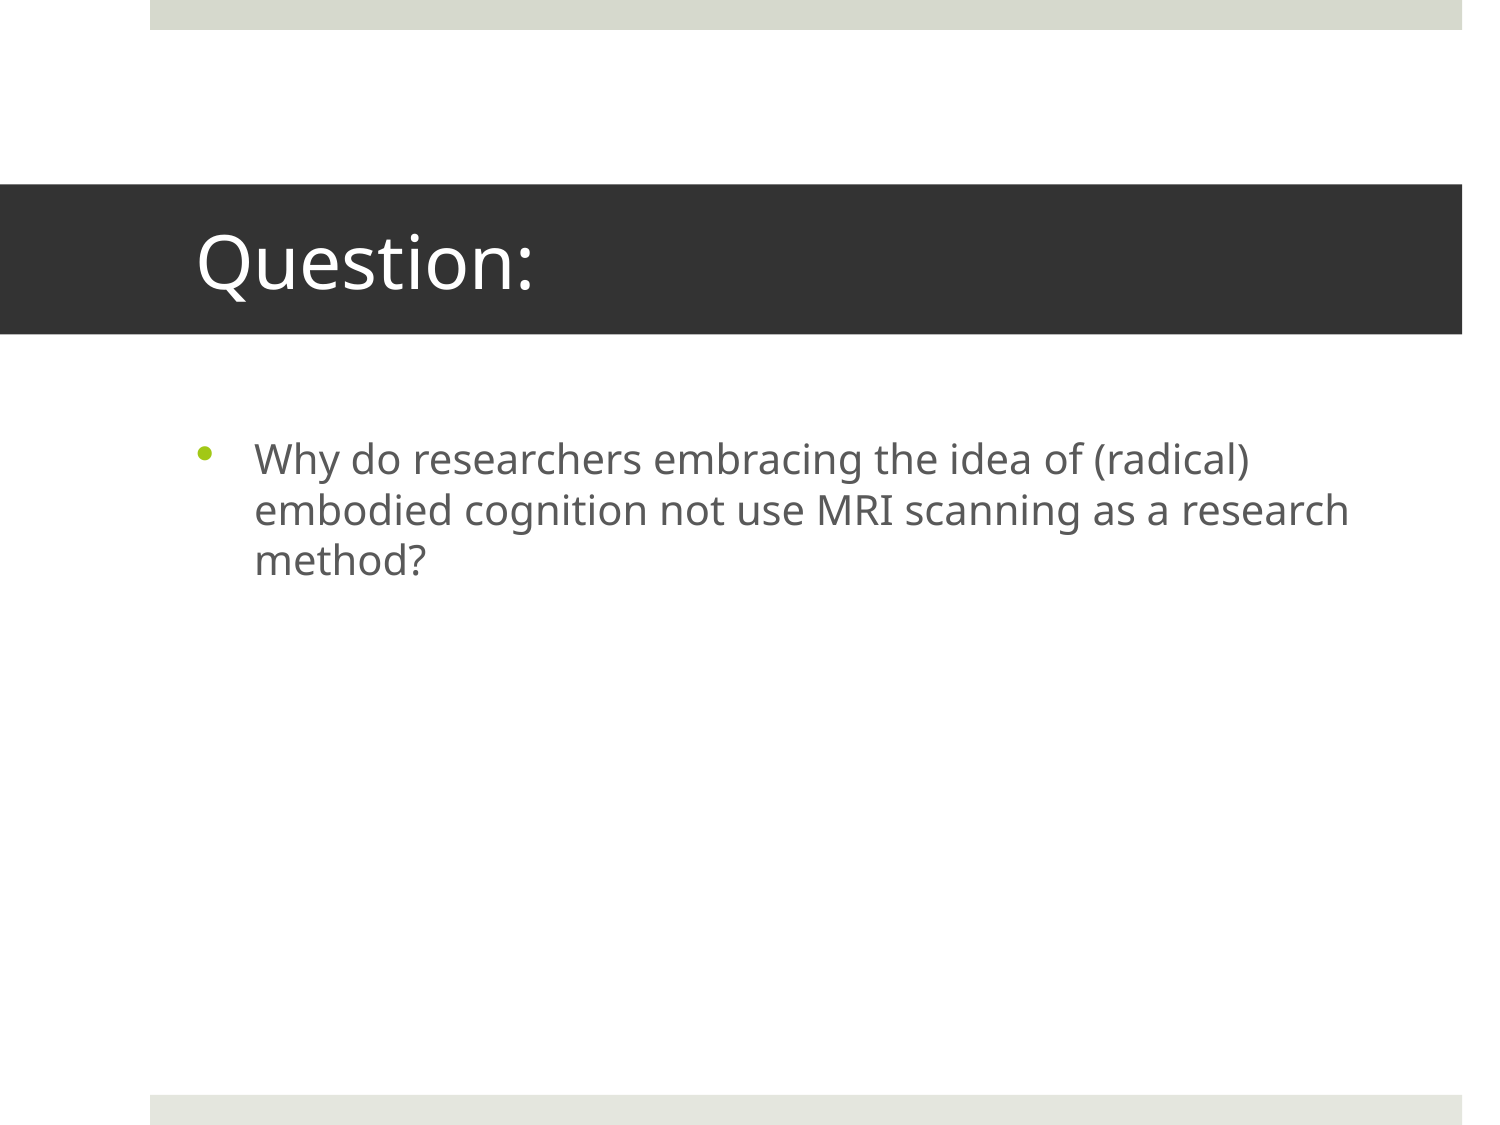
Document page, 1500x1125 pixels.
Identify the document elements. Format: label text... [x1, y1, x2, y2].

list Why do researchers embracing the idea of (radical) embodied cognition not use MRI scanning as a research method? [182, 425, 1432, 1028]
title Question: [0, 184, 1463, 335]
